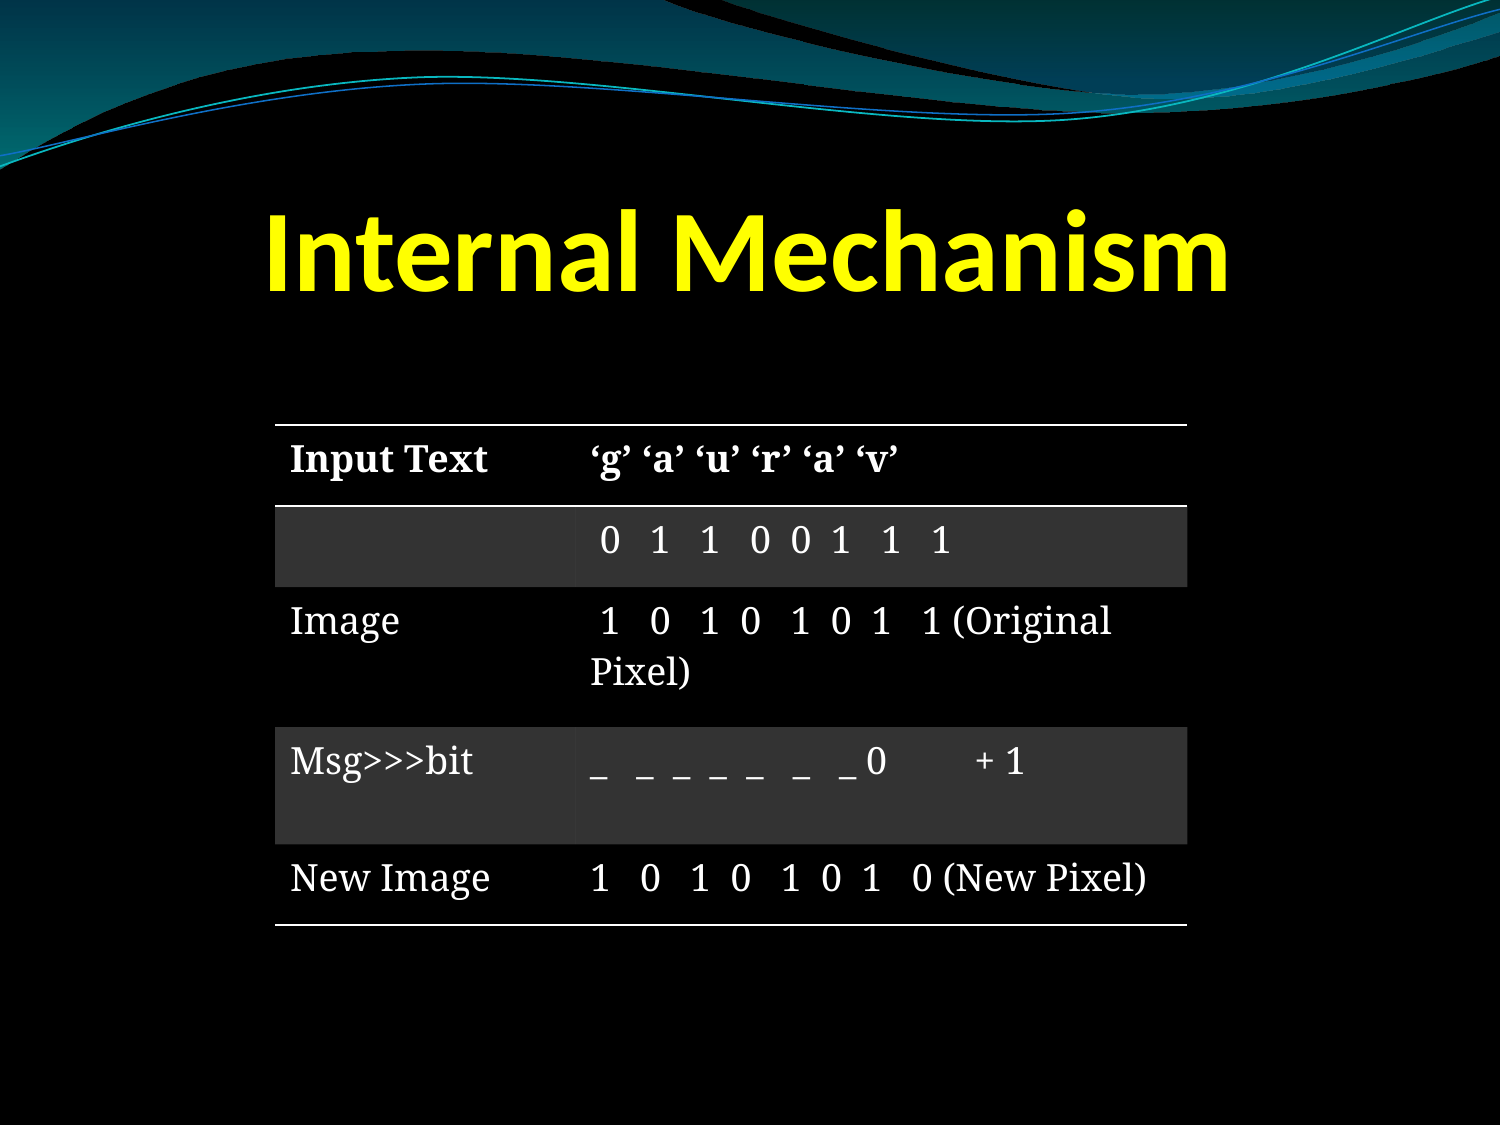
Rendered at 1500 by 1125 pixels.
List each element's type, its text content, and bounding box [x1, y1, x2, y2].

table_cell Msg>>>bit [275, 727, 575, 844]
table_cell [275, 507, 575, 587]
table_cell Image [275, 587, 575, 727]
table_cell _ _ _ _ _ _ _ 0 + 1 [575, 727, 1187, 844]
table_cell 1 0 1 0 1 0 1 0 (New Pixel) [575, 844, 1187, 924]
table_header Input Text [275, 426, 575, 505]
title Internal Mechanism [262, 125, 1251, 315]
table_cell 0 1 1 0 0 1 1 1 [575, 507, 1187, 587]
table_cell 1 0 1 0 1 0 1 1 (Original Pixel) [575, 587, 1187, 727]
table_header ‘g’ ‘a’ ‘u’ ‘r’ ‘a’ ‘v’ [575, 426, 1187, 505]
table_cell New Image [275, 844, 575, 924]
